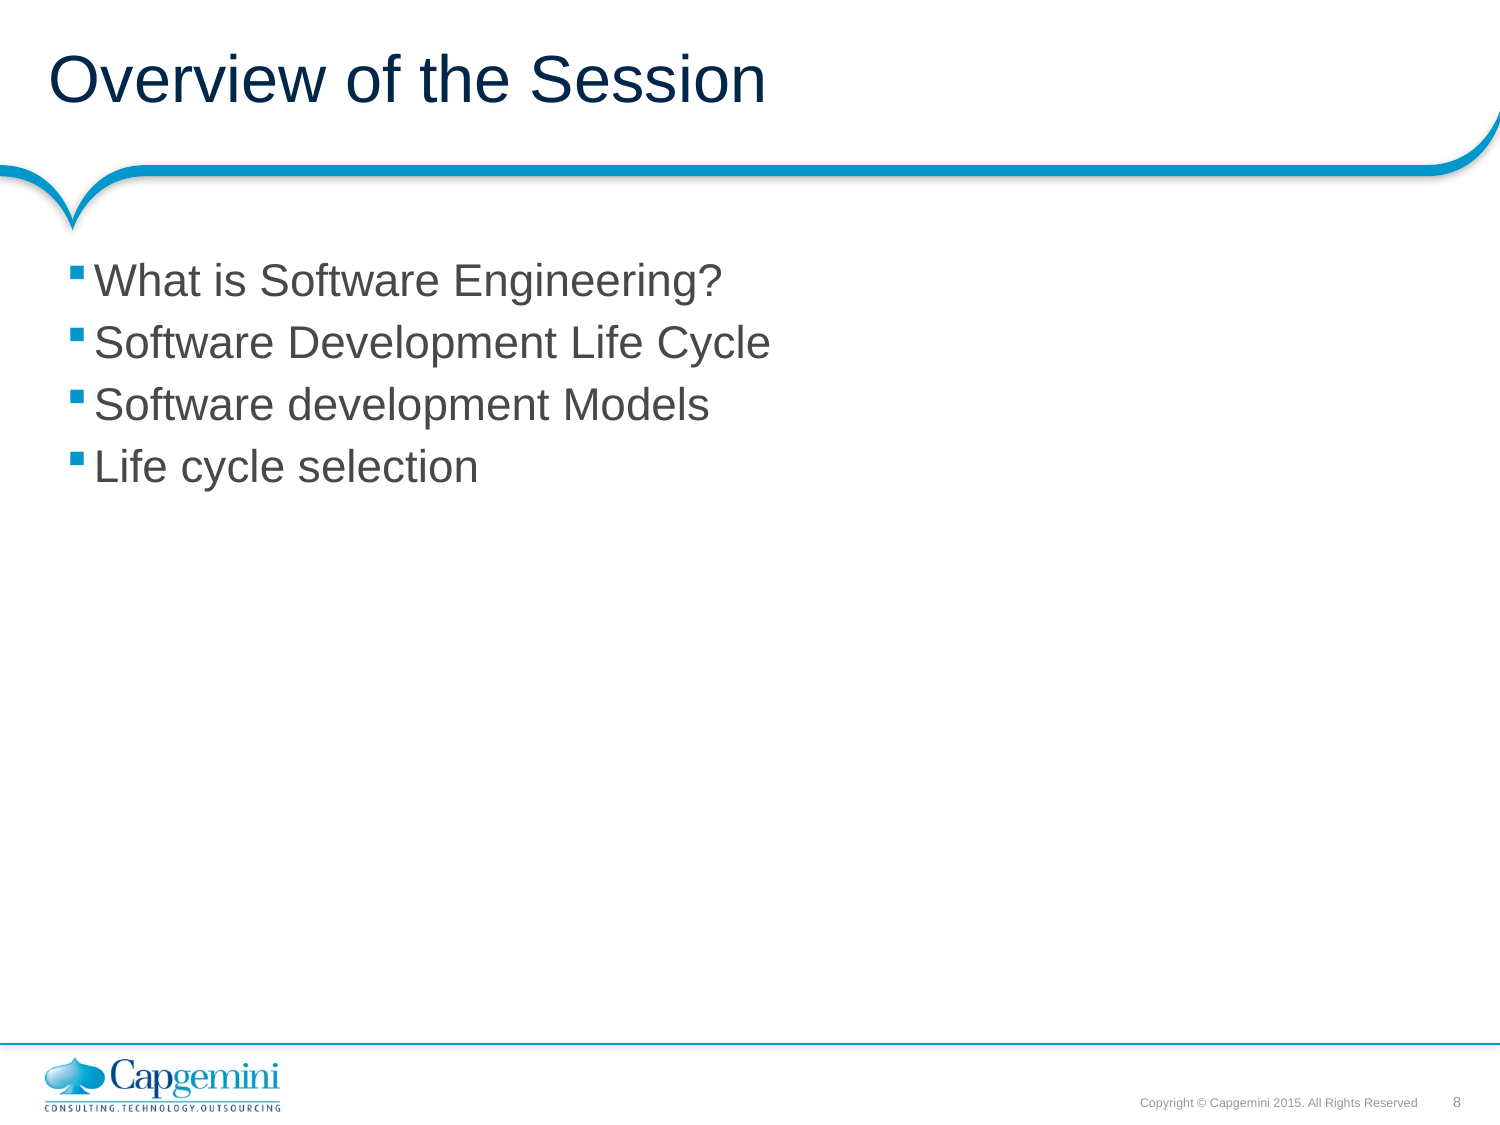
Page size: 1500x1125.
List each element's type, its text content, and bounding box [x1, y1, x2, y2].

title Overview of the Session [0, 0, 1500, 165]
picture [44, 1056, 281, 1113]
list What is Software Engineering? Software Development Life Cycle Software development Models Life cycle selection [48, 245, 1500, 1007]
text_box [24, 312, 1375, 1038]
